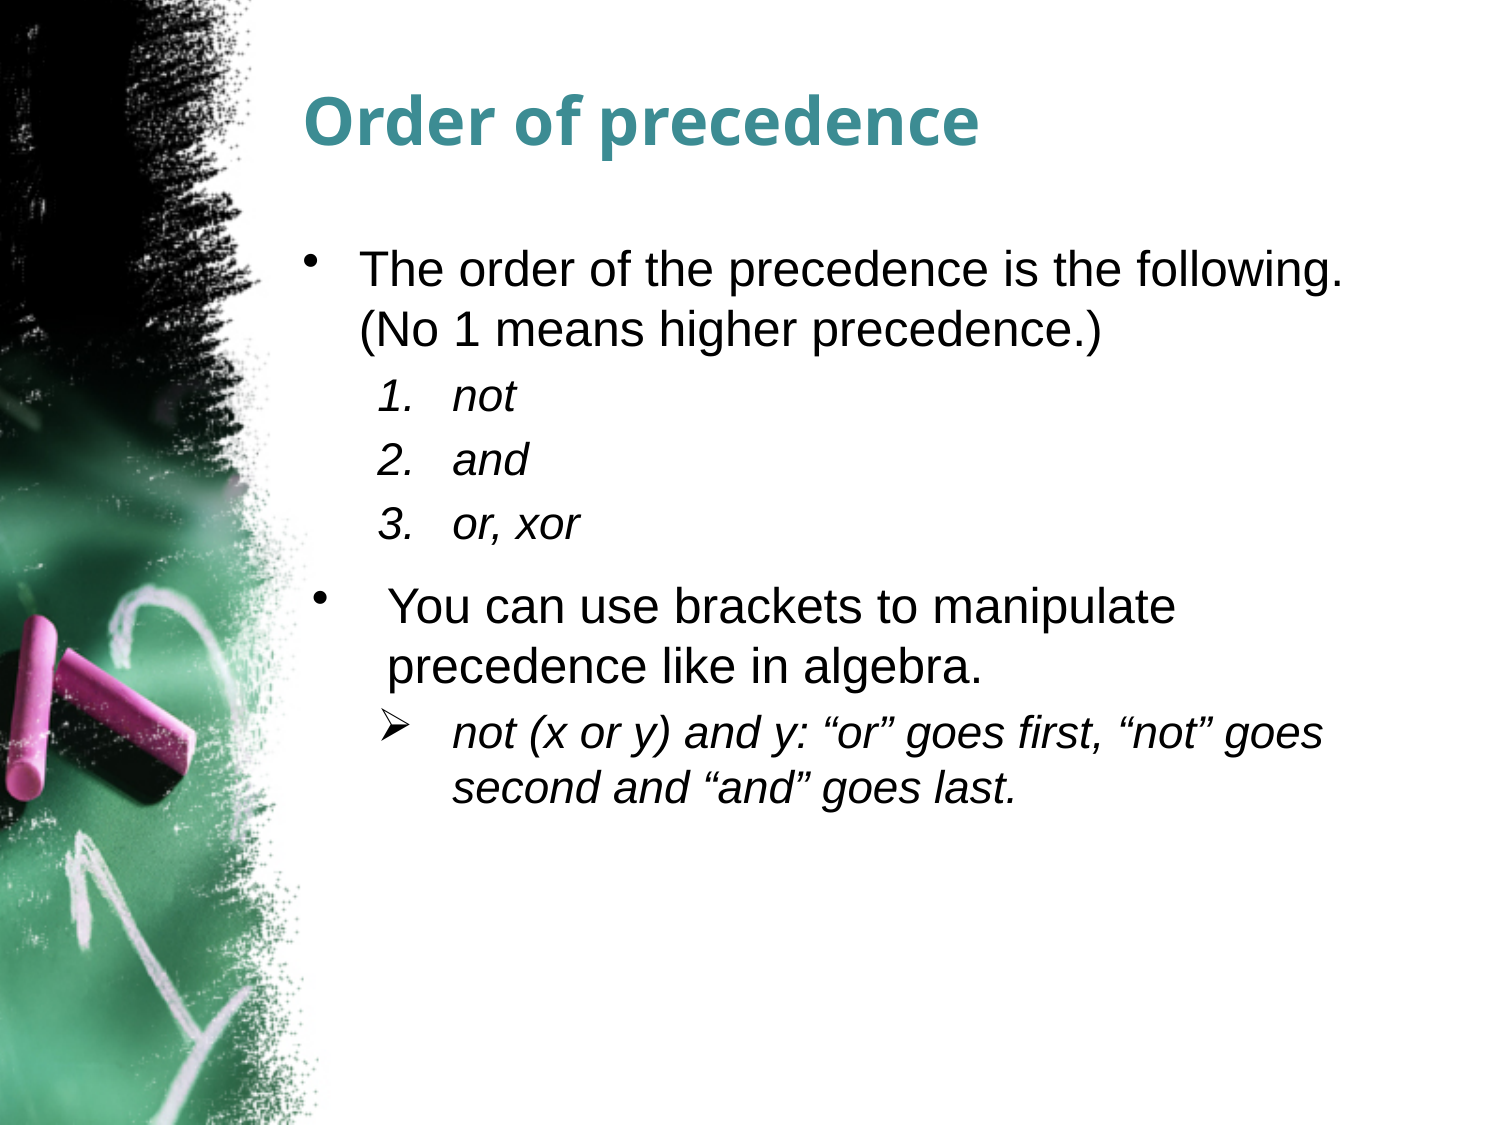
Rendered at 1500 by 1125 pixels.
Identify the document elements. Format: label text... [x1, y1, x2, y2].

title Order of precedence [287, 50, 1438, 188]
picture [0, 0, 1500, 1125]
list The order of the precedence is the following. (No 1 means higher precedence.) not and or, xor You can use brackets to manipulate precedence like in algebra. not (x or y) and y: “or” goes first, “not” goes second and “and” goes last. [287, 228, 1438, 979]
